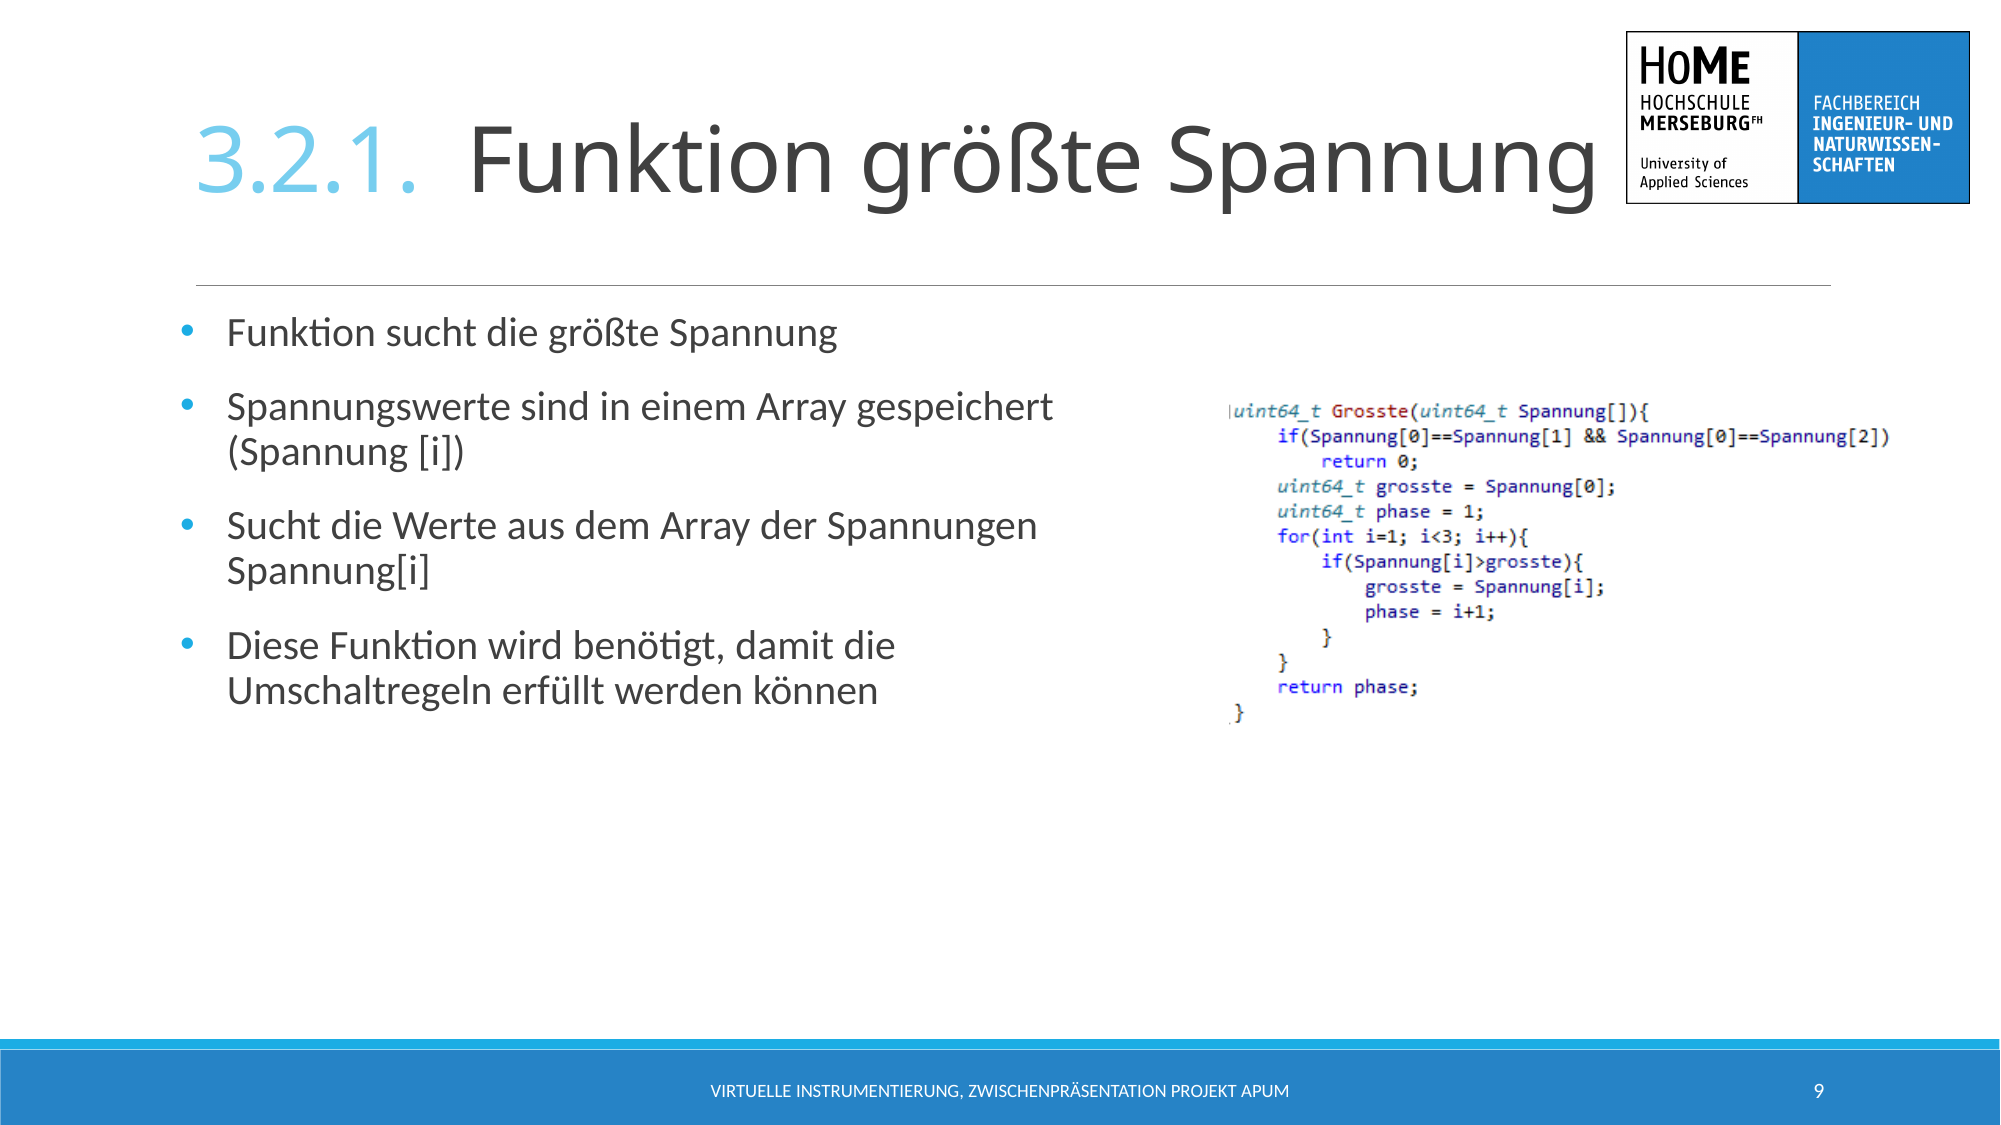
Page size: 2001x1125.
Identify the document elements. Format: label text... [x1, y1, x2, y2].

picture [1626, 31, 1971, 204]
footer Virtuelle Instrumentierung, Zwischenpräsentation Projekt APUM [604, 1059, 1396, 1120]
title 3.2.1. Funktion größte Spannung [180, 47, 1830, 219]
slide_number 9 [1624, 1059, 1840, 1120]
list Funktion sucht die größte Spannung Spannungswerte sind in einem Array gespeichert (Spannung [i]) Sucht die Werte aus dem Array der Spannungen Spannung[i] Diese Funktion wird benötigt, damit die Umschaltregeln erfüllt werden können [180, 302, 1119, 963]
picture [1229, 390, 1913, 734]
